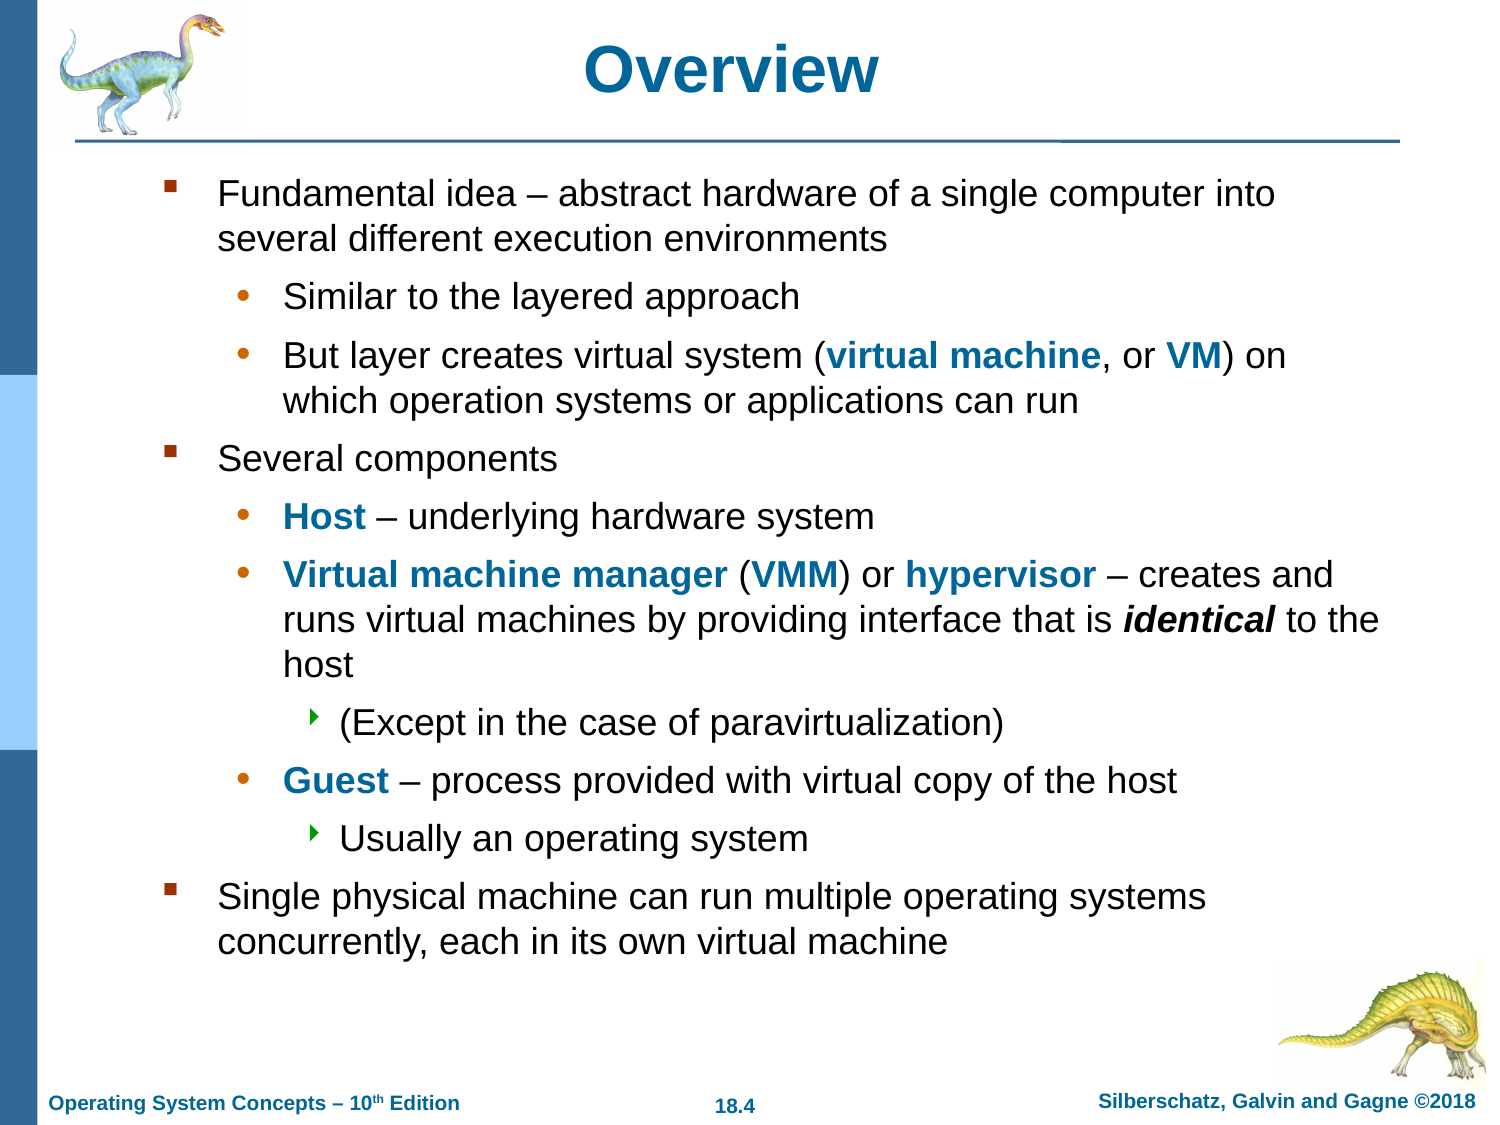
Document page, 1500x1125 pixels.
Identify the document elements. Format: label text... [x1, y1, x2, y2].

picture [46, 0, 243, 149]
list Fundamental idea – abstract hardware of a single computer into several different execution environments Similar to the layered approach But layer creates virtual system (virtual machine, or VM) on which operation systems or applications can run Several components Host – underlying hardware system Virtual machine manager (VMM) or hypervisor – creates and runs virtual machines by providing interface that is identical to the host (Except in the case of paravirtualization) Guest – process provided with virtual copy of the host Usually an operating system Single physical machine can run multiple operating systems concurrently, each in its own virtual machine [145, 161, 1407, 1003]
title Overview [56, 19, 1407, 114]
picture [1275, 959, 1486, 1090]
